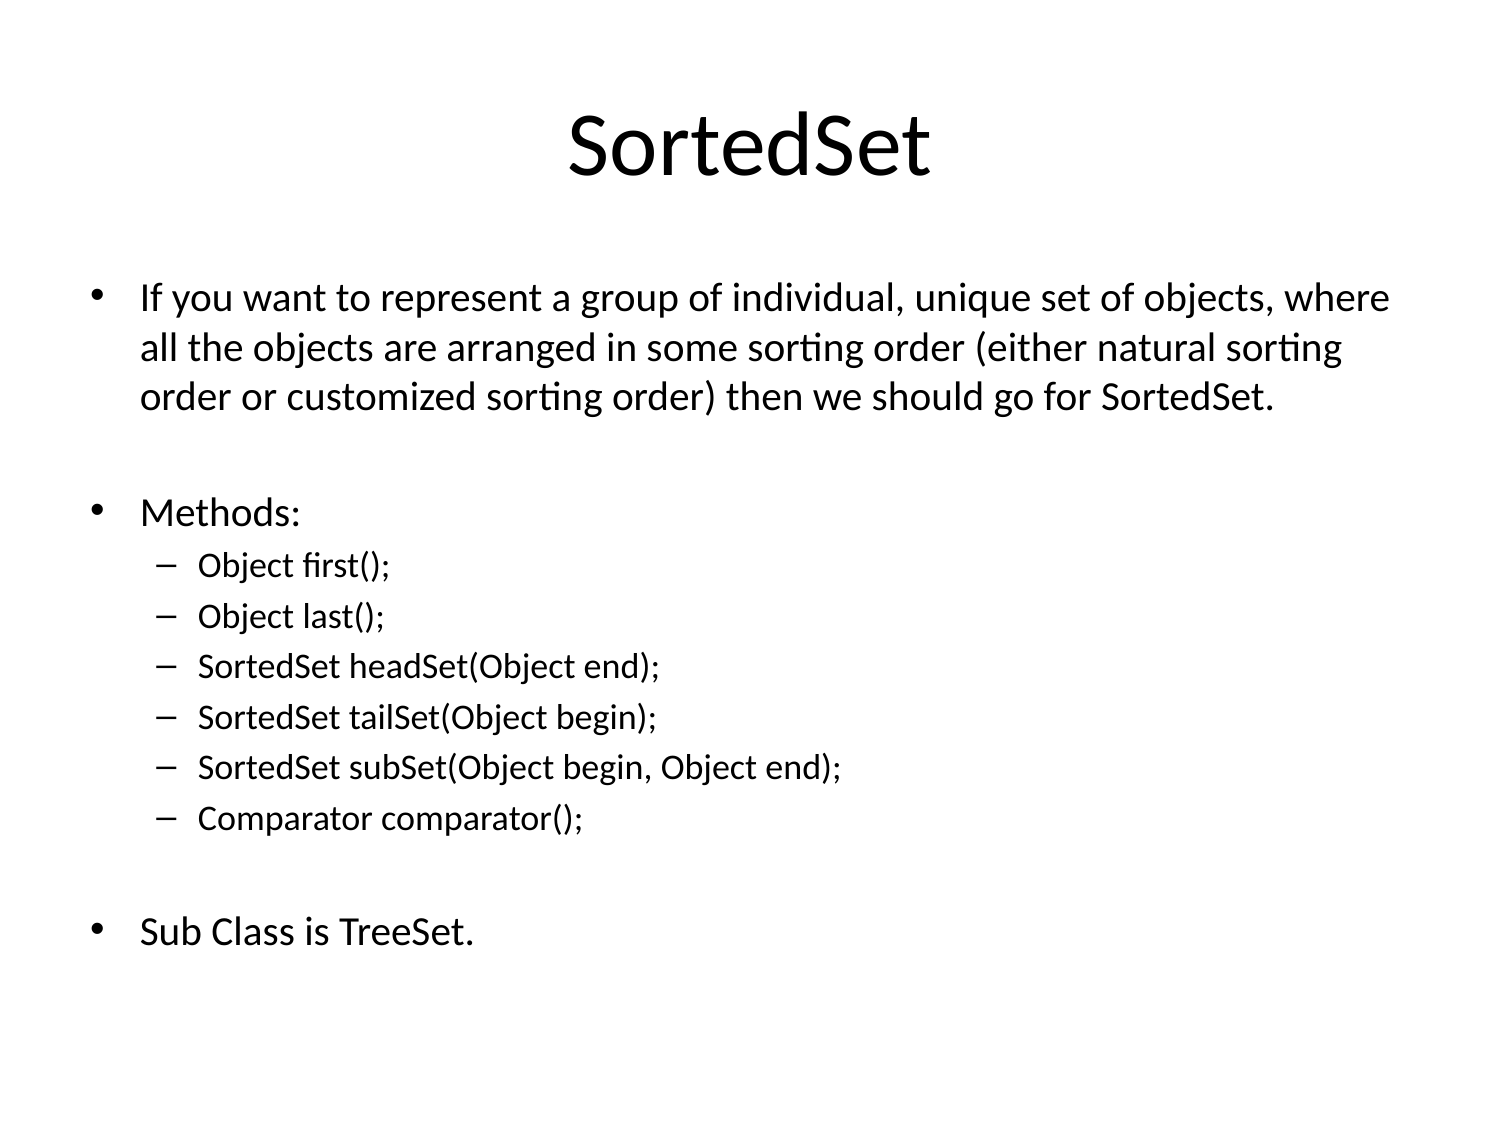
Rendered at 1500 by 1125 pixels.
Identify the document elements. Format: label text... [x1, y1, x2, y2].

list If you want to represent a group of individual, unique set of objects, where all the objects are arranged in some sorting order (either natural sorting order or customized sorting order) then we should go for SortedSet. Methods: Object first(); Object last(); SortedSet headSet(Object end); SortedSet tailSet(Object begin); SortedSet subSet(Object begin, Object end); Comparator comparator(); Sub Class is TreeSet. [75, 262, 1425, 1005]
title SortedSet [75, 45, 1425, 233]
